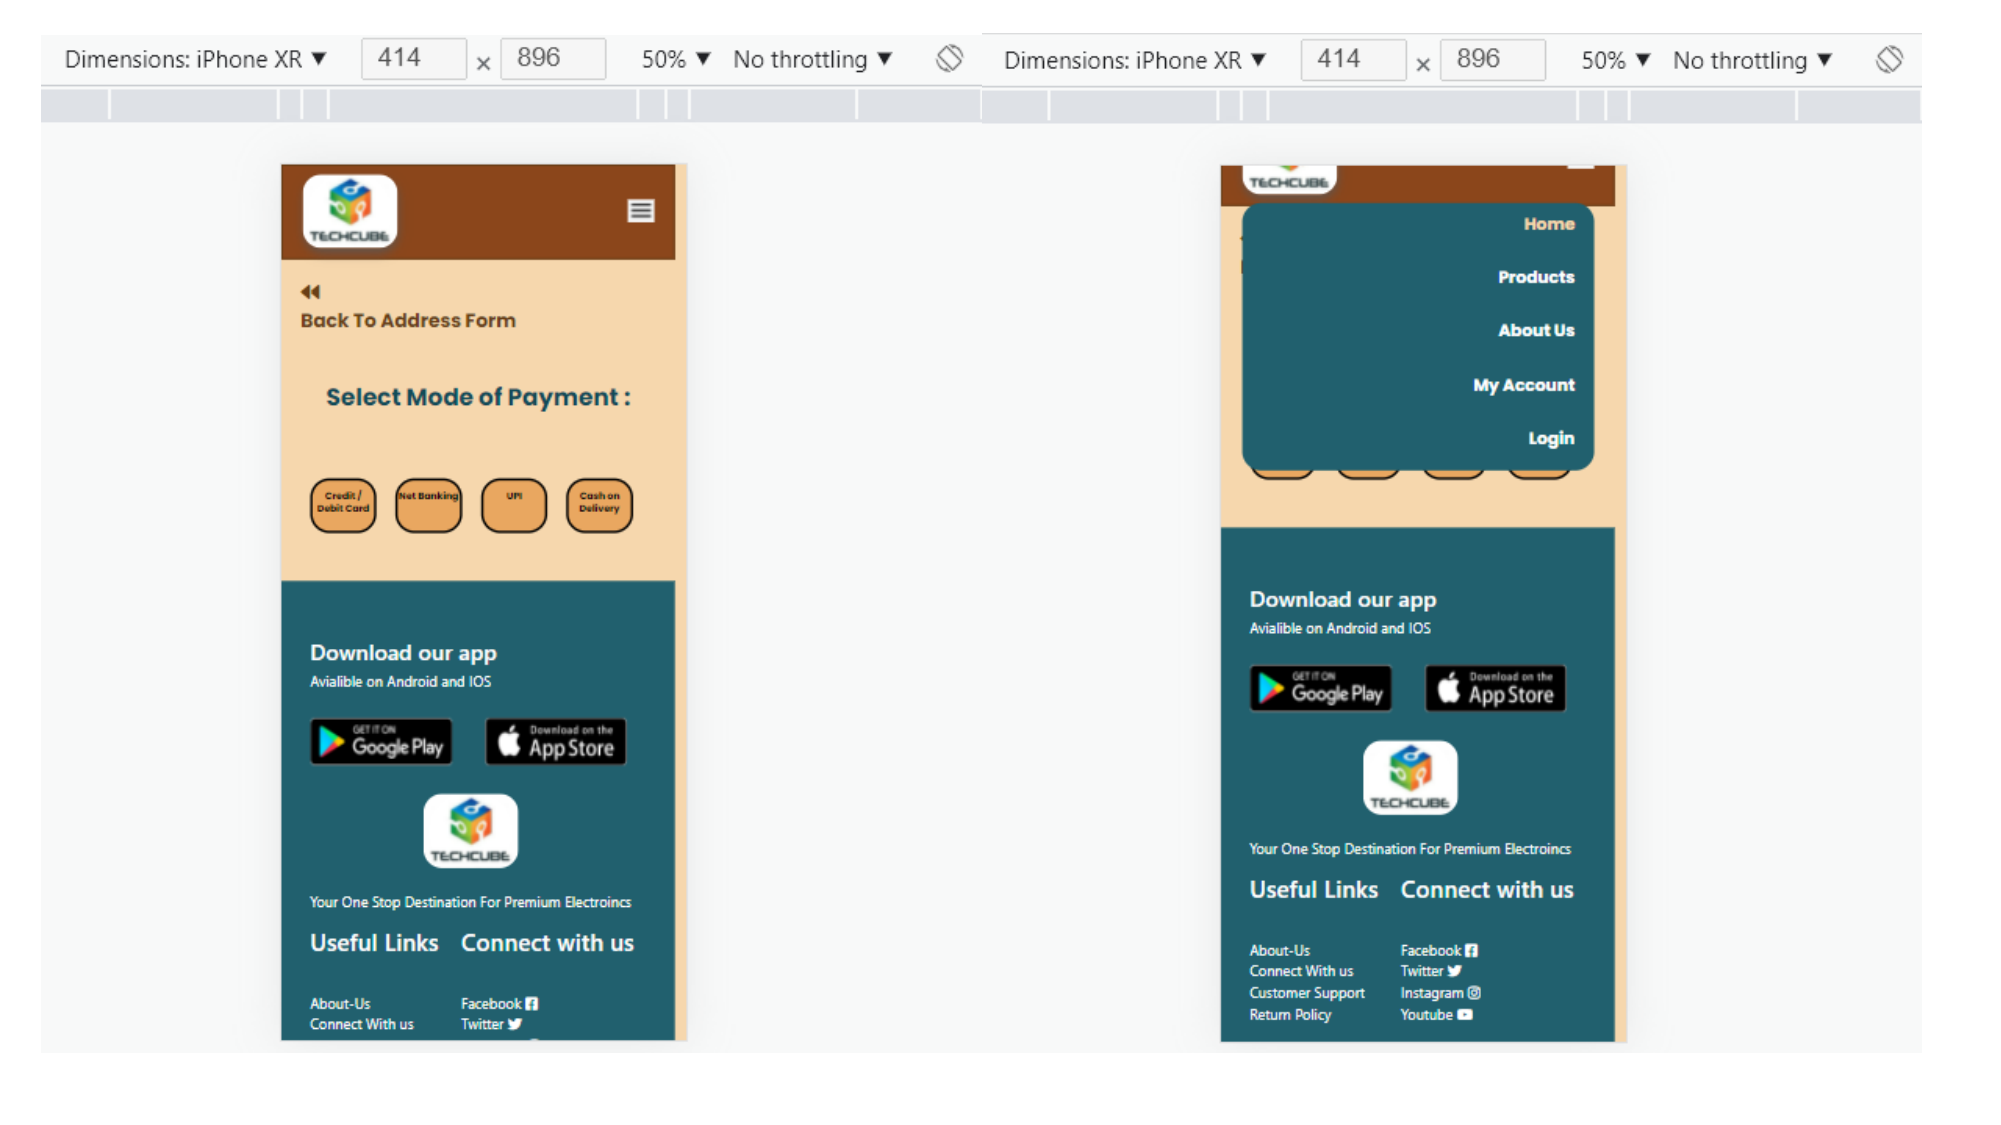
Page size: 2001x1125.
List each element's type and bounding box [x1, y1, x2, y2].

picture [41, 33, 1922, 1053]
